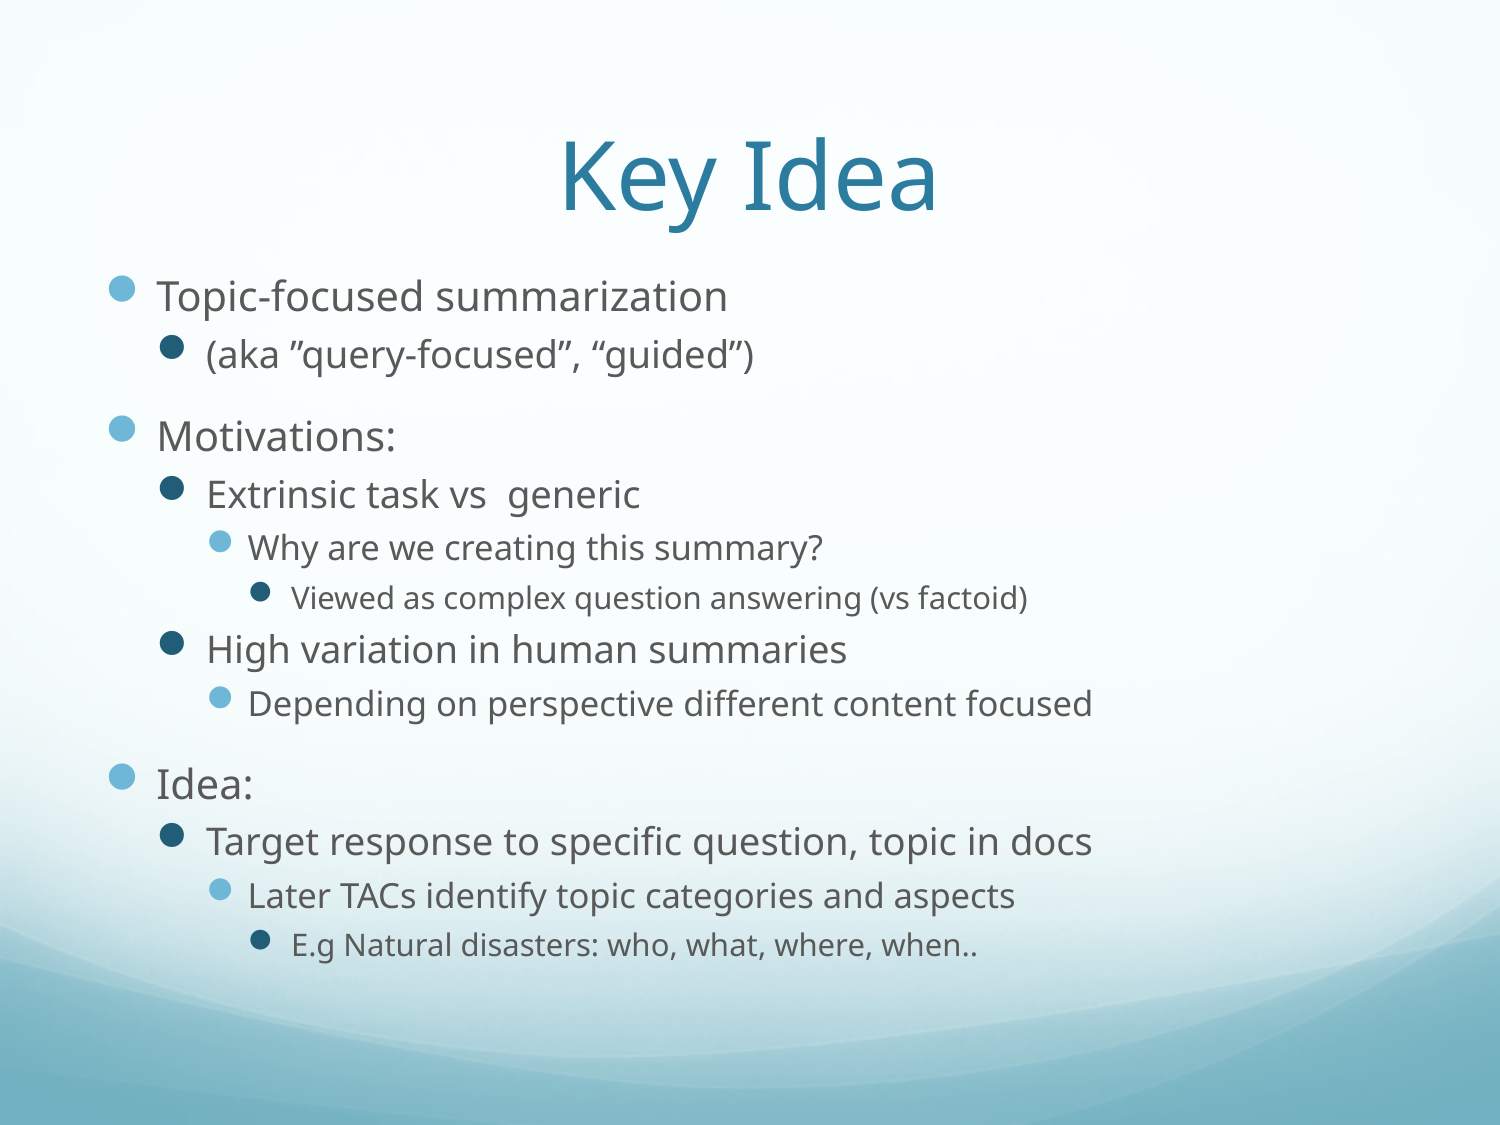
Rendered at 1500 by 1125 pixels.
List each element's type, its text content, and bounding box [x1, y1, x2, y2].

title Key Idea [90, 17, 1410, 237]
list Topic-focused summarization (aka ”query-focused”, “guided”) Motivations: Extrinsic task vs generic Why are we creating this summary? Viewed as complex question answering (vs factoid) High variation in human summaries Depending on perspective different content focused Idea: Target response to specific question, topic in docs Later TACs identify topic categories and aspects E.g Natural disasters: who, what, where, when.. [90, 262, 1410, 975]
